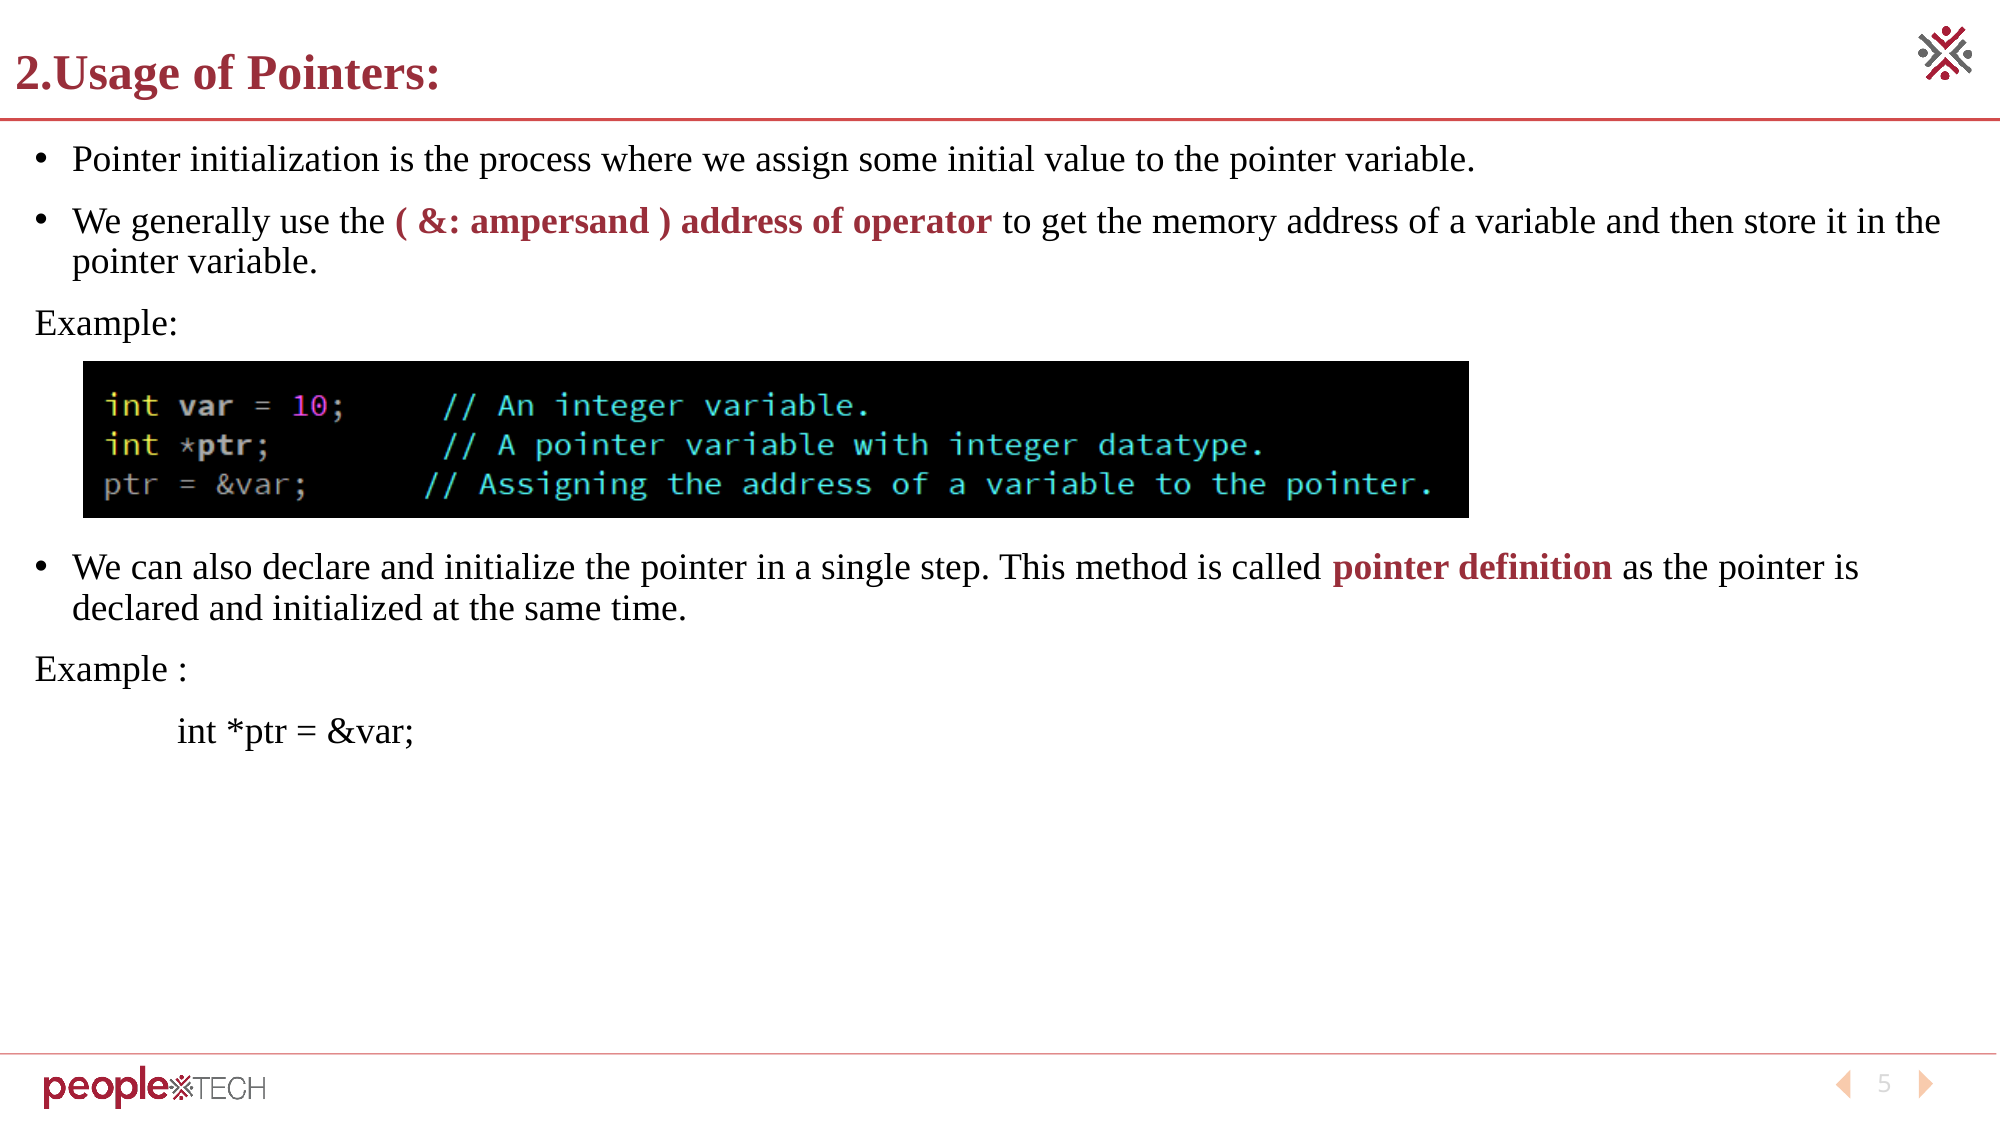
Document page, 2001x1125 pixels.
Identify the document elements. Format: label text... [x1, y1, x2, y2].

list Pointer initialization is the process where we assign some initial value to the pointer variable. We generally use the ( &: ampersand ) address of operator to get the memory address of a variable and then store it in the pointer variable. Example: We can also declare and initialize the pointer in a single step. This method is called pointer definition as the pointer is declared and initialized at the same time. Example : int *ptr = &var; [19, 131, 1965, 1025]
title 2.Usage of Pointers: [0, 30, 1828, 117]
picture [1918, 26, 1972, 80]
picture [31, 1059, 275, 1115]
picture [83, 361, 1469, 518]
